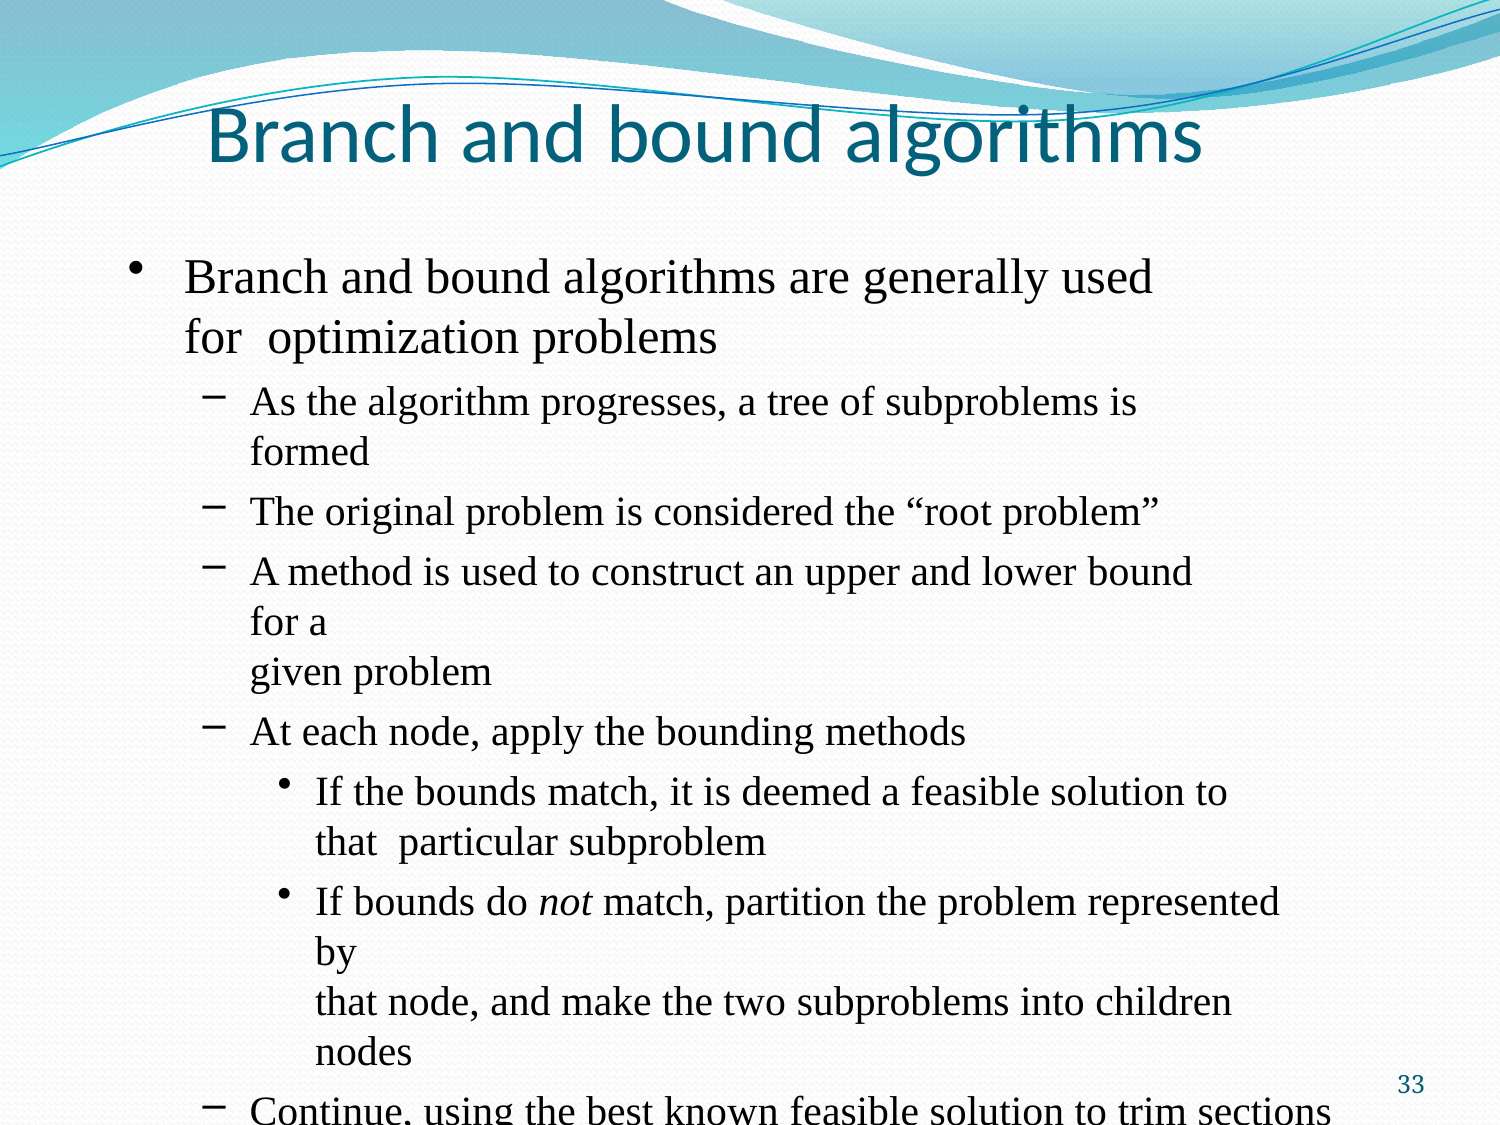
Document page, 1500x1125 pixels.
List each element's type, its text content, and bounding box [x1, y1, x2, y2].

slide_number 33 [1299, 1042, 1425, 1103]
title Branch and bound algorithms [204, 0, 1296, 179]
text_box Branch and bound algorithms are generally used for optimization problems As the algorithm progresses, a tree of subproblems is formed The original problem is considered the “root problem” A method is used to construct an upper and lower bound for a given problem At each node, apply the bounding methods If the bounds match, it is deemed a feasible solution to that particular subproblem If bounds do not match, partition the problem represented by that node, and make the two subproblems into children nodes Continue, using the best known feasible solution to trim sections of the tree, until all nodes have been solved or trimmed [125, 241, 1373, 1125]
